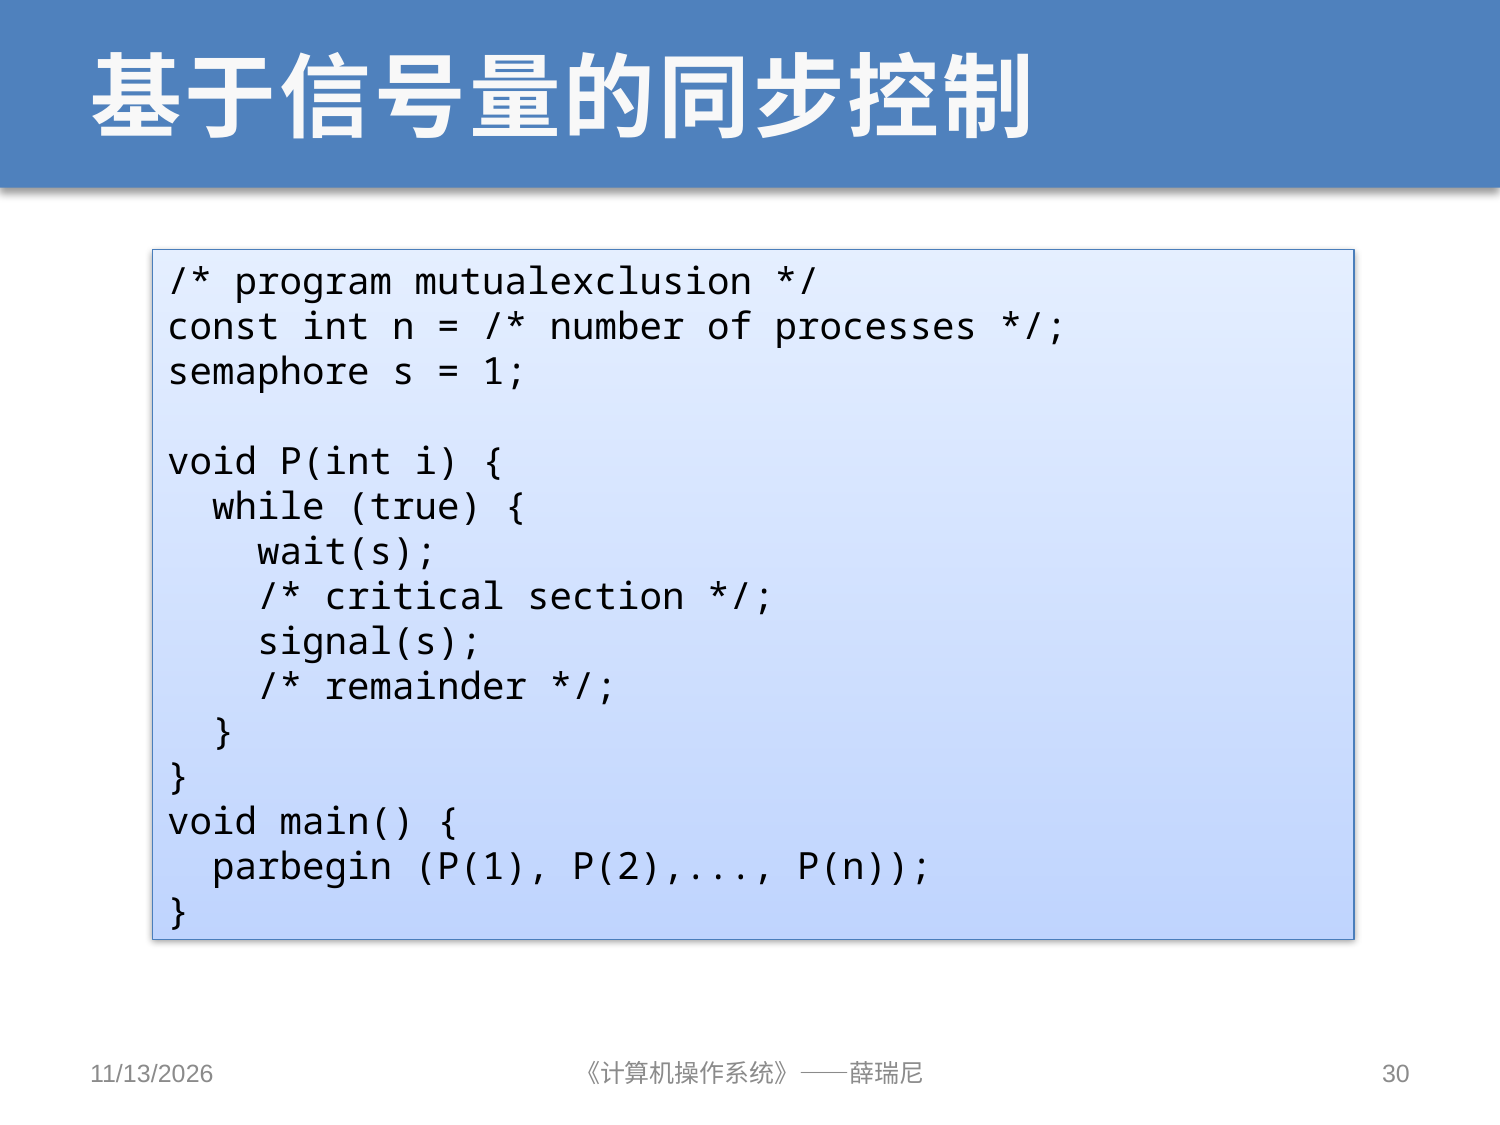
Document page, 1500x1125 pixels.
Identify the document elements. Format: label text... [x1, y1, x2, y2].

title 基于信号量的同步控制 [75, 0, 1425, 188]
footer 《计算机操作系统》——薛瑞尼 [425, 1042, 1074, 1103]
slide_number 30 [1074, 1042, 1425, 1103]
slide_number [75, 1042, 425, 1103]
text_box /* program mutualexclusion */ const int n = /* number of processes */; semaphore s = 1; void P(int i) { while (true) { wait(s); /* critical section */; signal(s); /* remainder */; } } void main() { parbegin (P(1), P(2),..., P(n)); } [152, 249, 1355, 940]
